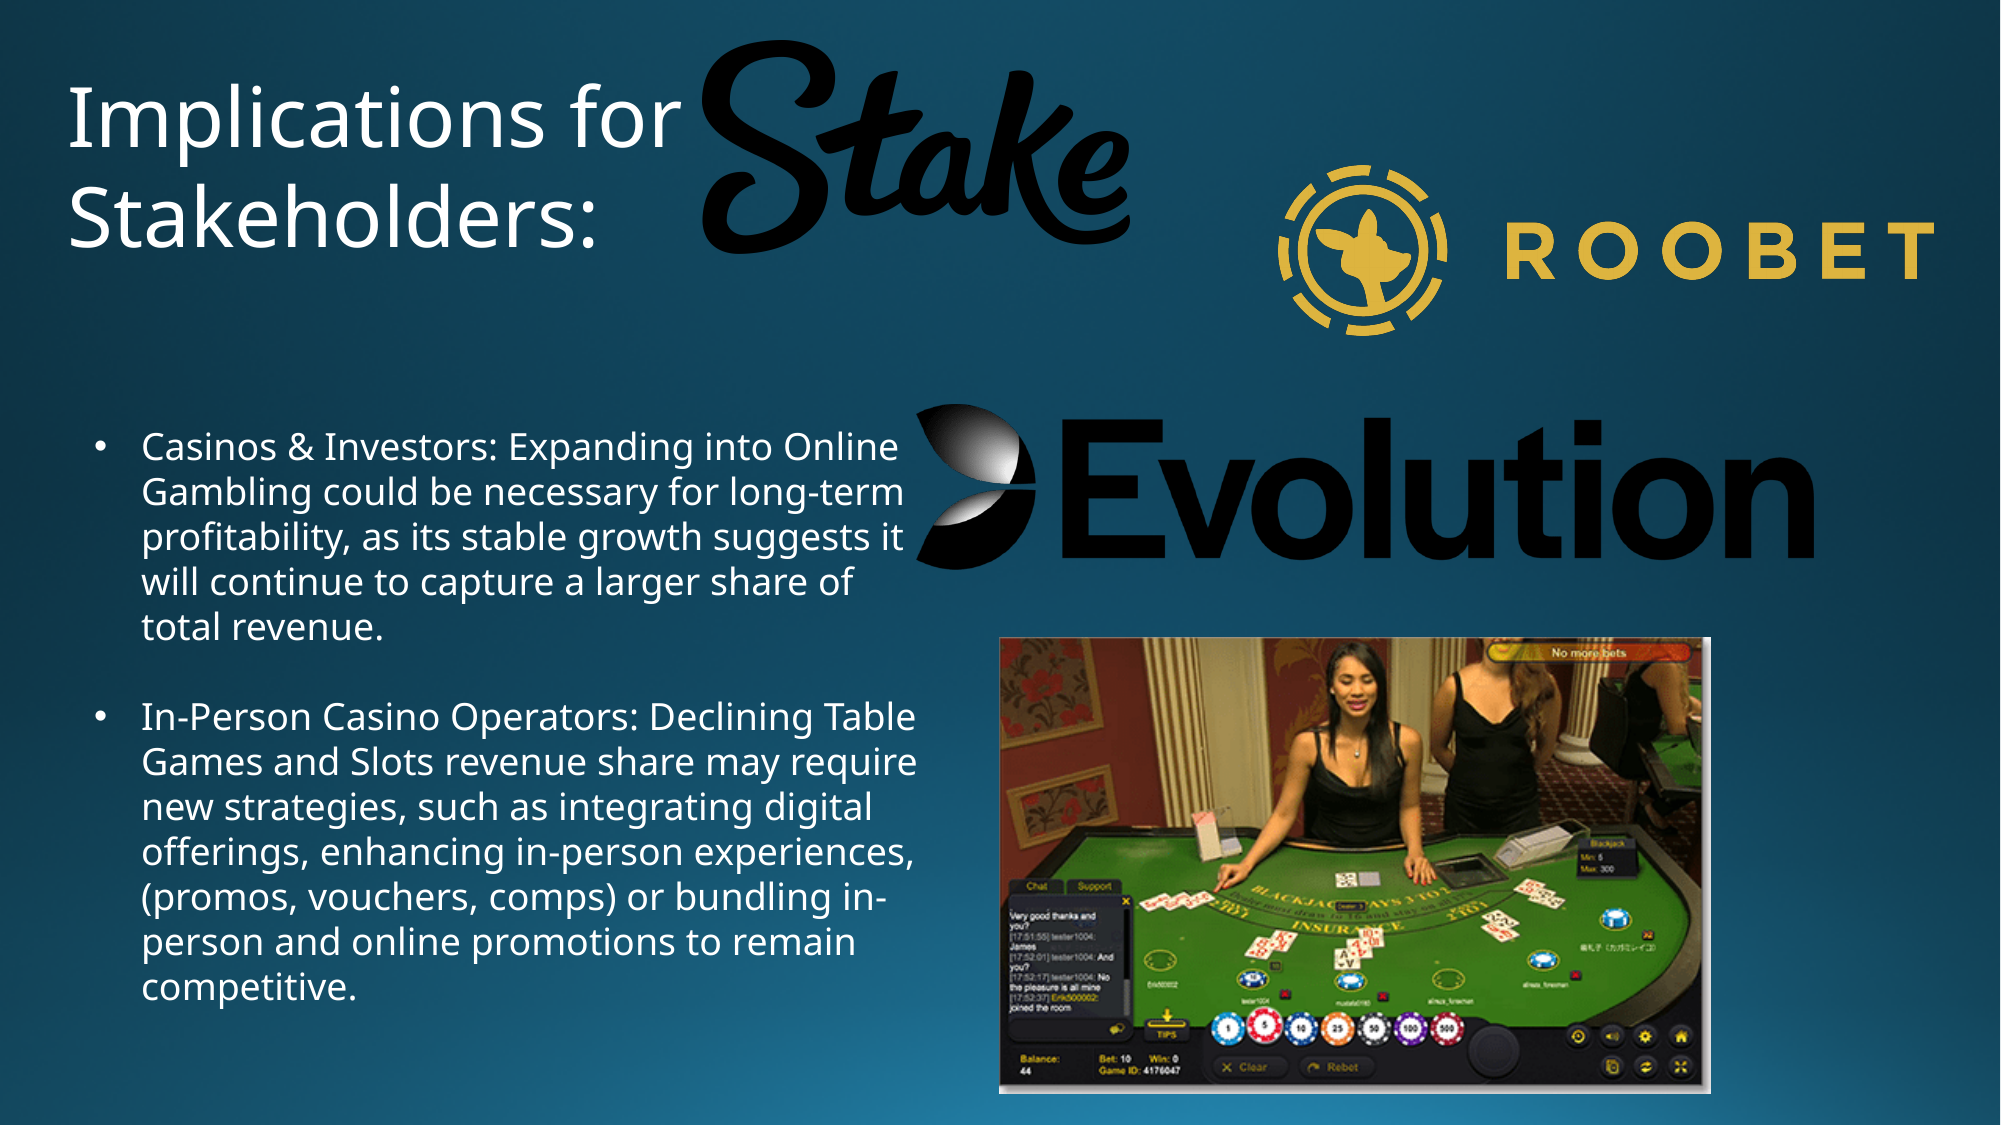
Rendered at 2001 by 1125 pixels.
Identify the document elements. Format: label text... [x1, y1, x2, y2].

picture [0, 0, 2001, 1125]
text_box Implications for Stakeholders: [52, 57, 933, 272]
text_box Casinos & Investors: Expanding into Online Gambling could be necessary for long-term profitability, as its stable growth suggests it will continue to capture a larger share of total revenue. In-Person Casino Operators: Declining Table Games and Slots revenue share may require new strategies, such as integrating digital offerings, enhancing in-person experiences, (promos, vouchers, comps) or bundling in-person and online promotions to remain competitive. [79, 370, 936, 1061]
